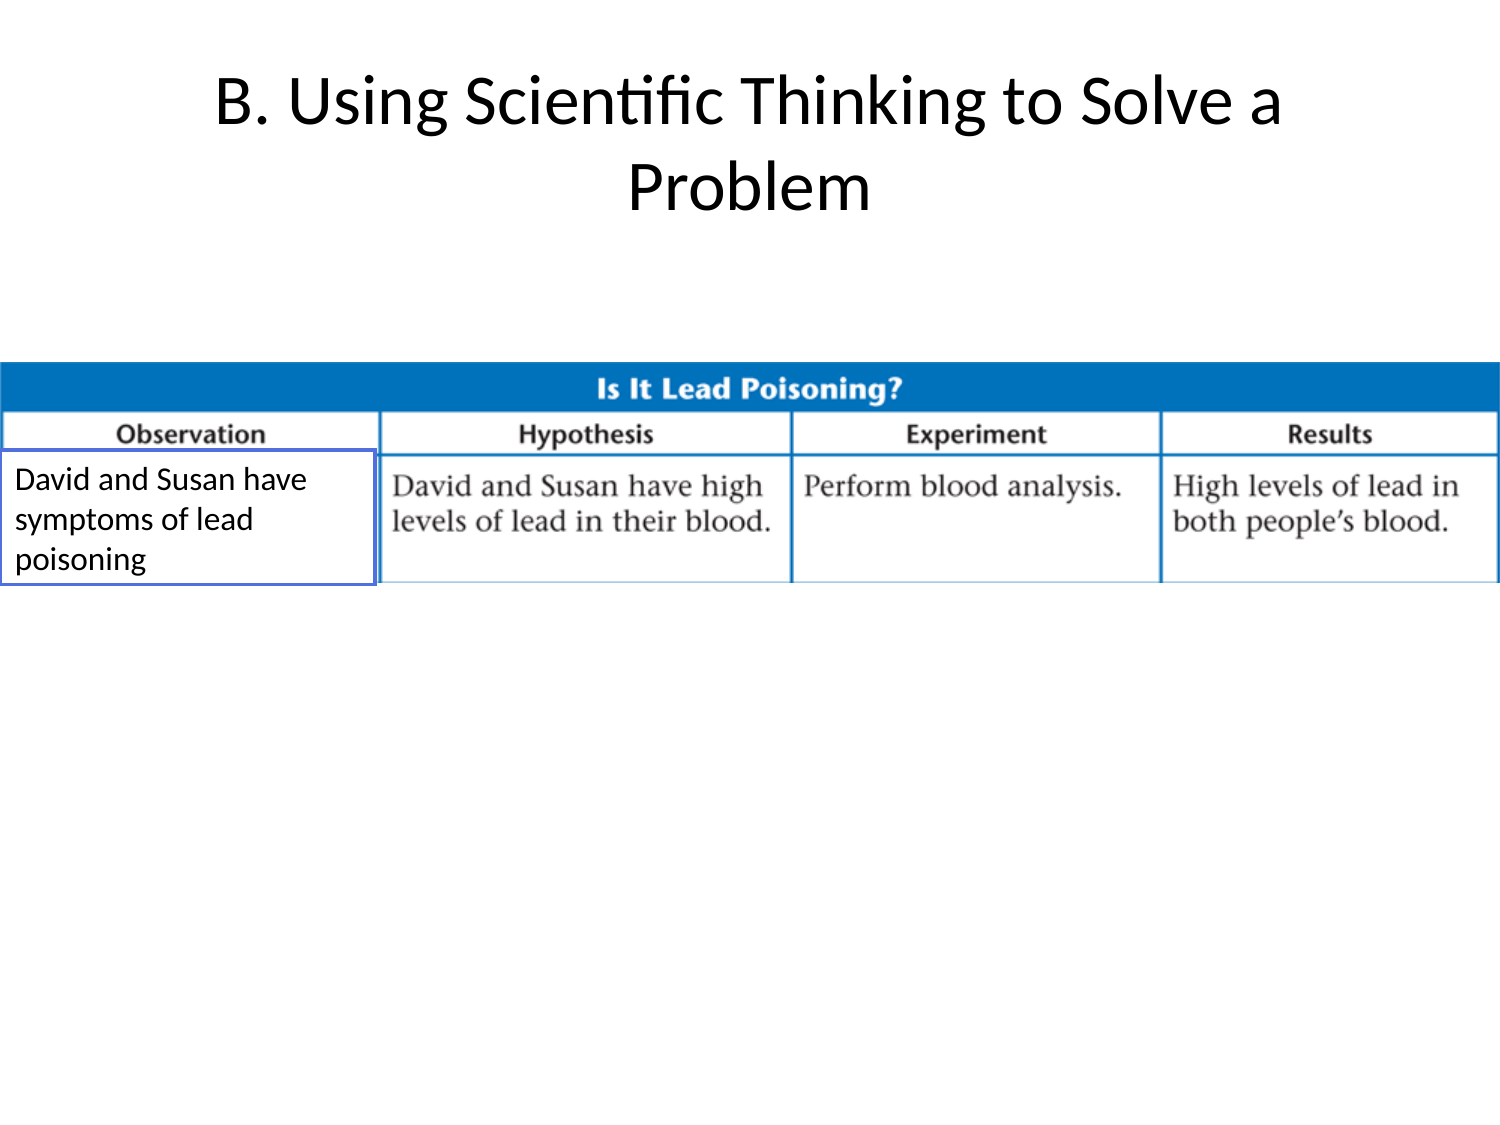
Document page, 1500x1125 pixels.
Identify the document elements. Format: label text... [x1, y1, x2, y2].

title B. Using Scientific Thinking to Solve a Problem [75, 45, 1425, 233]
picture [0, 362, 1500, 584]
